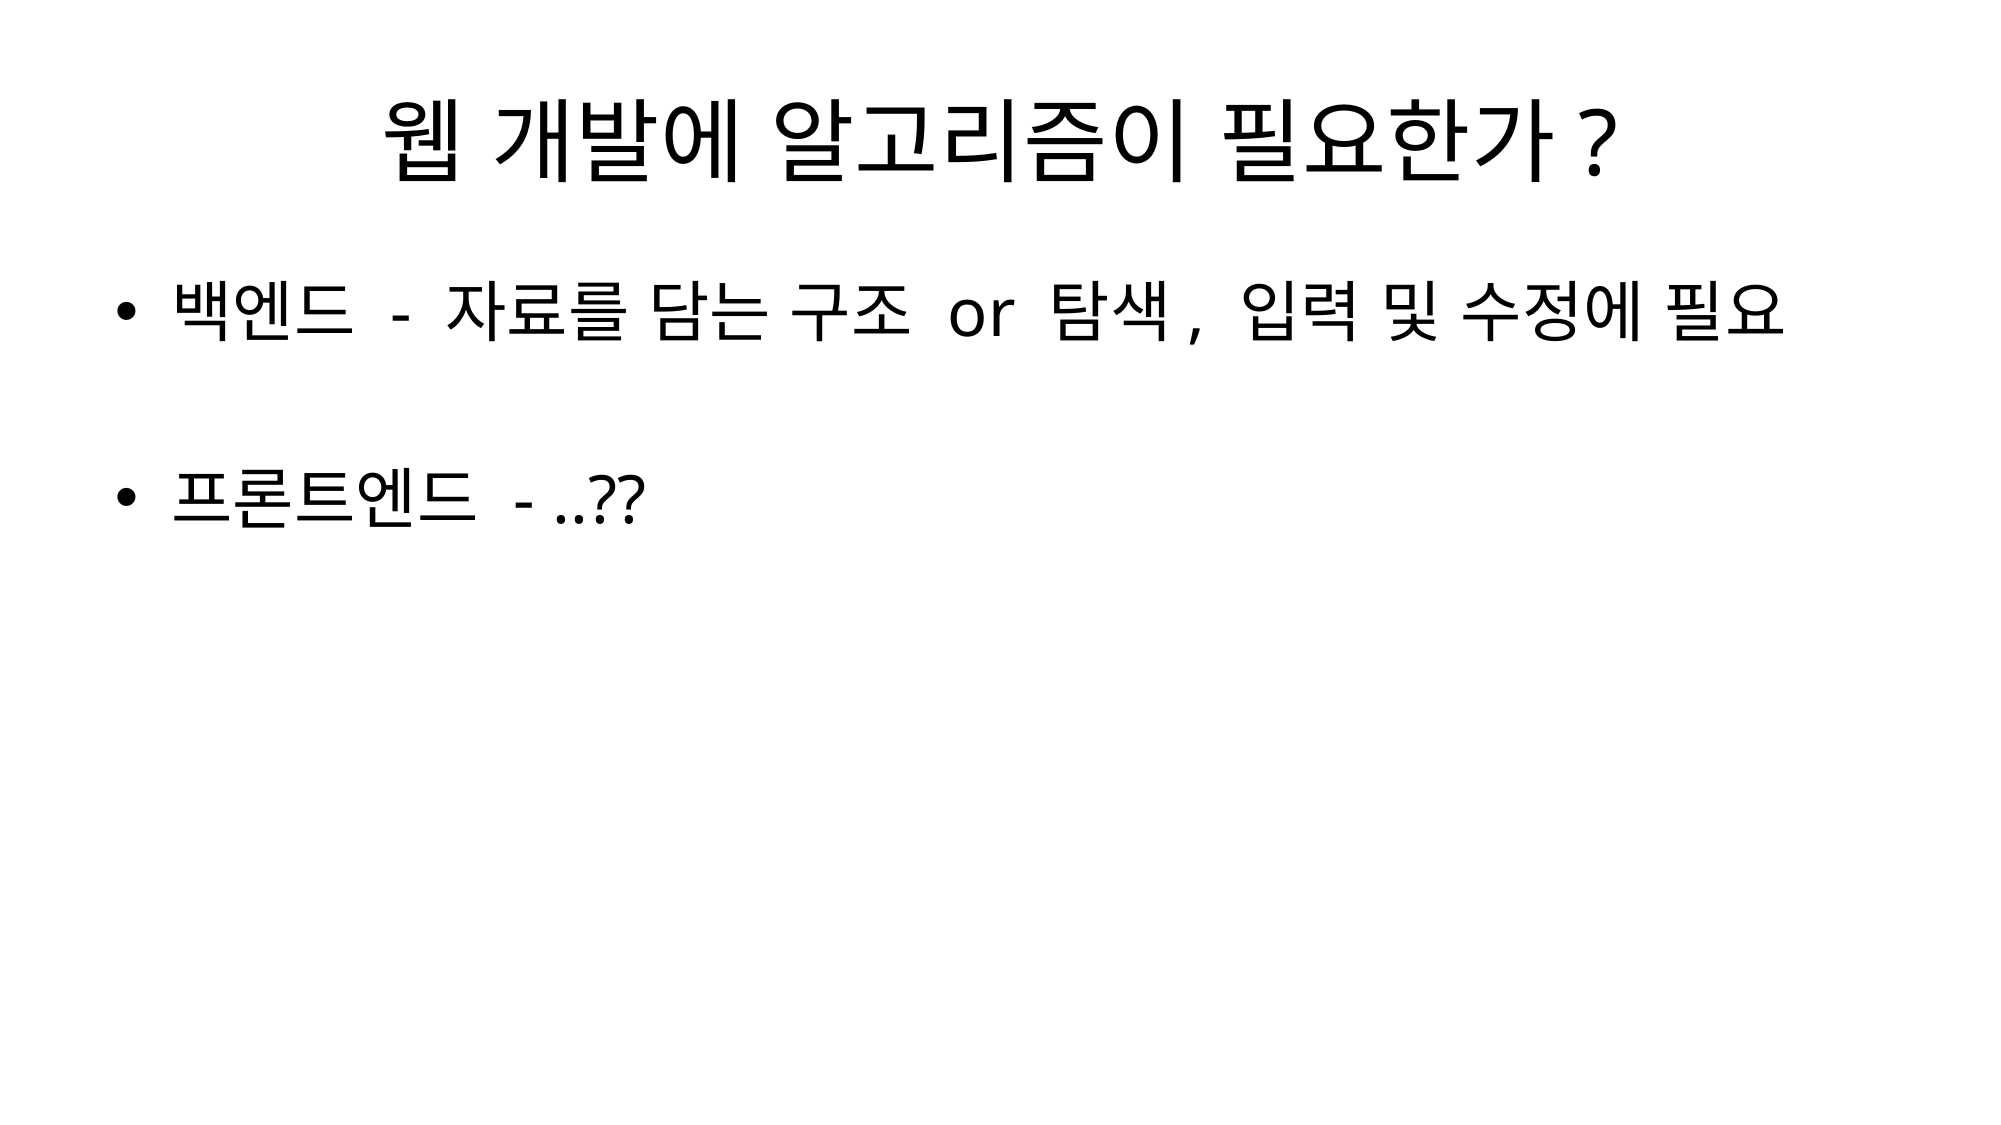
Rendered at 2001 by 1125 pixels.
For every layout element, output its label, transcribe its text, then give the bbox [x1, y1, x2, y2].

title 웹 개발에 알고리즘이 필요한가? [99, 45, 1900, 233]
list 백엔드 - 자료를 담는 구조 or 탐색, 입력 및 수정에 필요 프론트엔드 - ..?? [99, 262, 1900, 1005]
